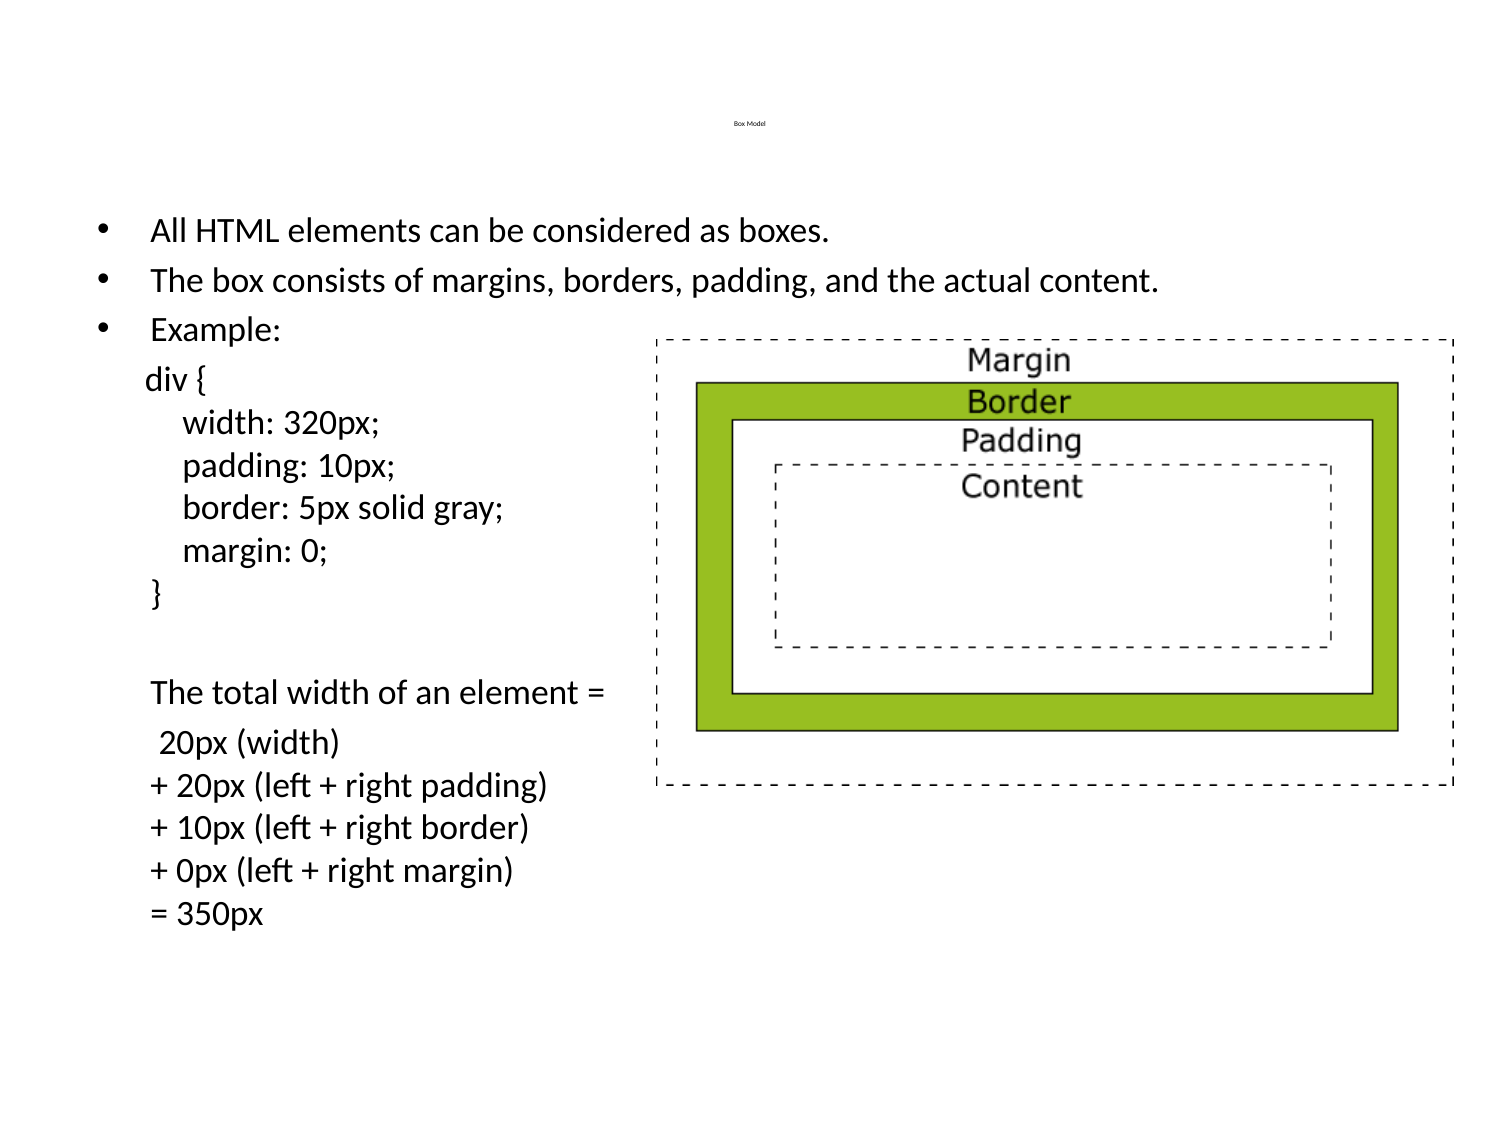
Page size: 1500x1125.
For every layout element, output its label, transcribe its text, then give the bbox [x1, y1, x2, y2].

picture [655, 339, 1454, 786]
title Box Model [75, 45, 1425, 211]
list All HTML elements can be considered as boxes. The box consists of margins, borders, padding, and the actual content. Example: div { width: 320px; padding: 10px; border: 5px solid gray; margin: 0; } The total width of an element = 20px (width) + 20px (left + right padding) + 10px (left + right border) + 0px (left + right margin) = 350px [82, 199, 1432, 942]
